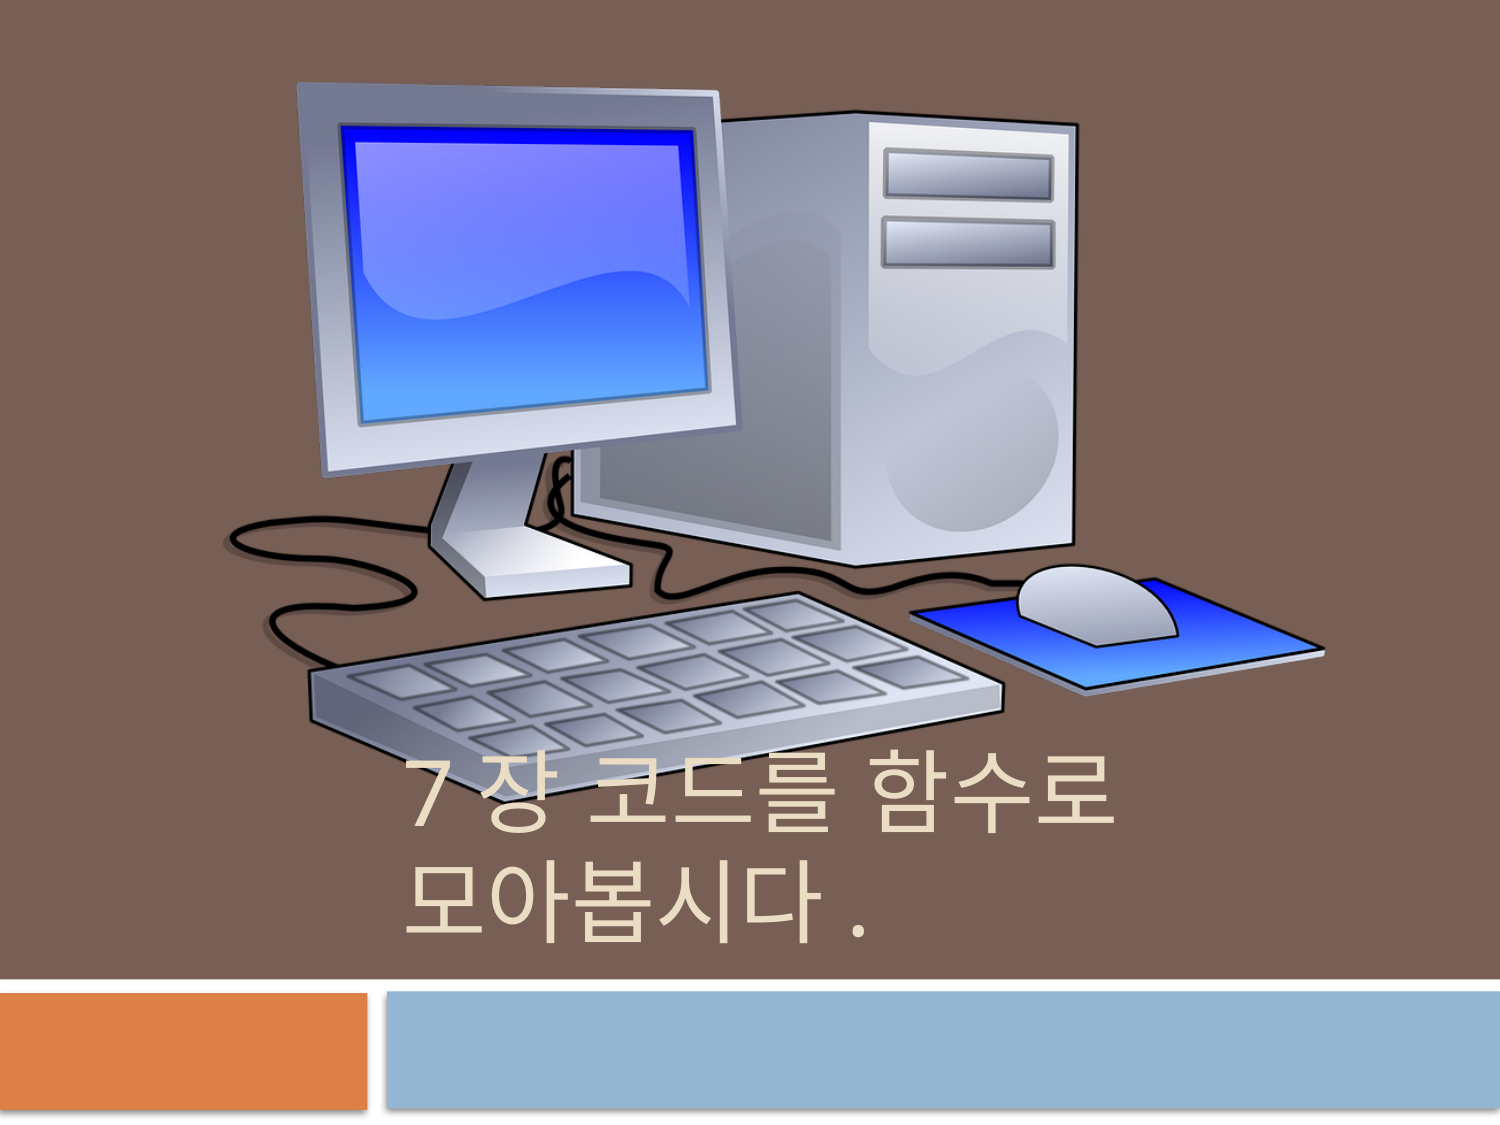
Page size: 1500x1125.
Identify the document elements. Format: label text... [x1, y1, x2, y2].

title 7장 코드를 함수로 모아봅시다. [387, 662, 1450, 963]
picture [223, 81, 1327, 805]
